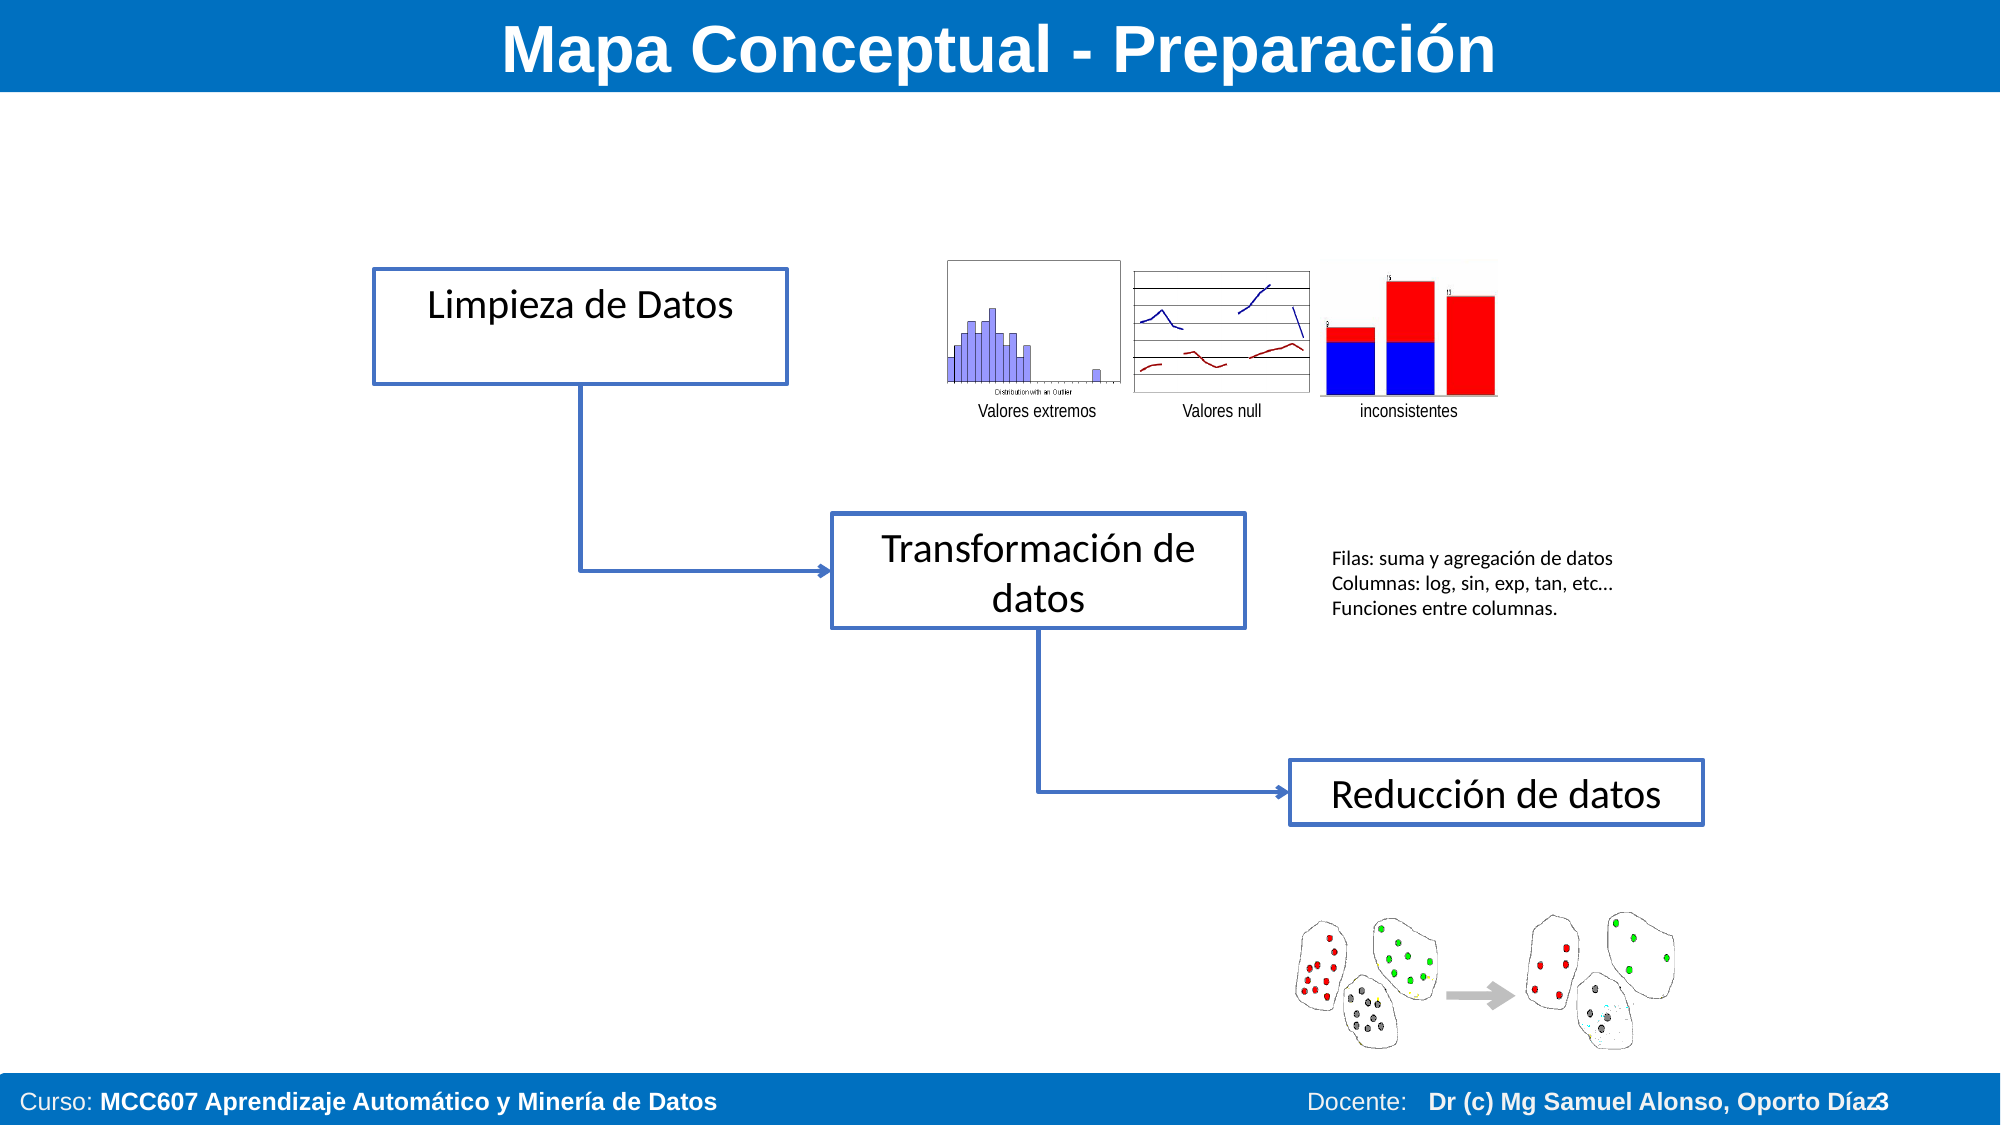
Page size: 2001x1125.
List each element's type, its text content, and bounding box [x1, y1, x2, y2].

text_box Valores extremos [978, 405, 1097, 422]
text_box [1083, 586, 1245, 838]
text_box inconsistentes [1360, 405, 1458, 422]
title Mapa Conceptual - Preparación [0, 0, 2000, 93]
text_box Reducción de datos [1288, 758, 1705, 827]
text_box Transformación de datos [830, 511, 1247, 630]
text_box Valores null [1182, 405, 1262, 422]
text_box Limpieza de Datos [372, 267, 789, 386]
picture [1320, 258, 1499, 397]
picture [945, 257, 1124, 397]
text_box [612, 353, 800, 605]
picture [1132, 267, 1311, 397]
picture [1515, 904, 1681, 1055]
picture [1289, 912, 1447, 1055]
text_box Filas: suma y agregación de datos Columnas: log, sin, exp, tan, etc… Funciones entre columnas. [1317, 537, 1681, 627]
